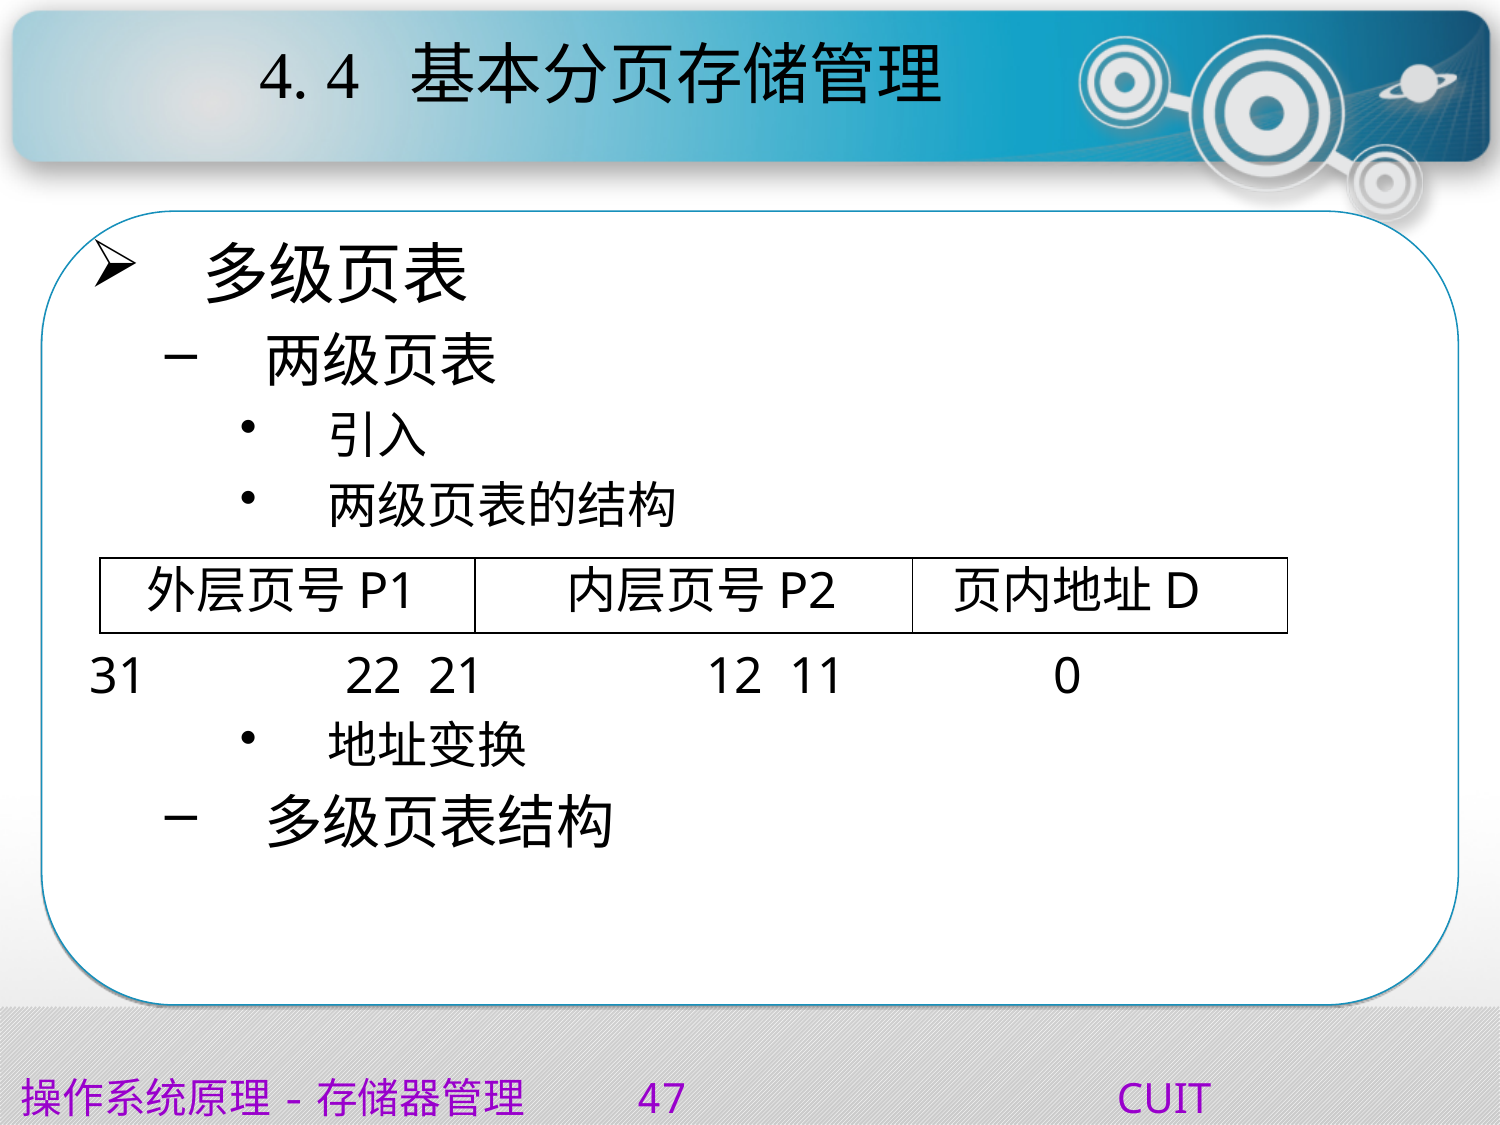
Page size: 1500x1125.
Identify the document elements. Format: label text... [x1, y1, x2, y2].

text_box [474, 558, 912, 634]
list 多级页表 两级页表 引入 两级页表的结构 外层页号P1 内层页号P2 页内地址D 22 21 12 11 0 地址变换 多级页表结构 [75, 224, 1425, 1005]
text_box [99, 558, 474, 634]
title 4. 4 基本分页存储管理 [75, 24, 1128, 212]
text_box [149, 149, 1425, 225]
text_box [912, 558, 1288, 634]
picture [0, 0, 1500, 1006]
